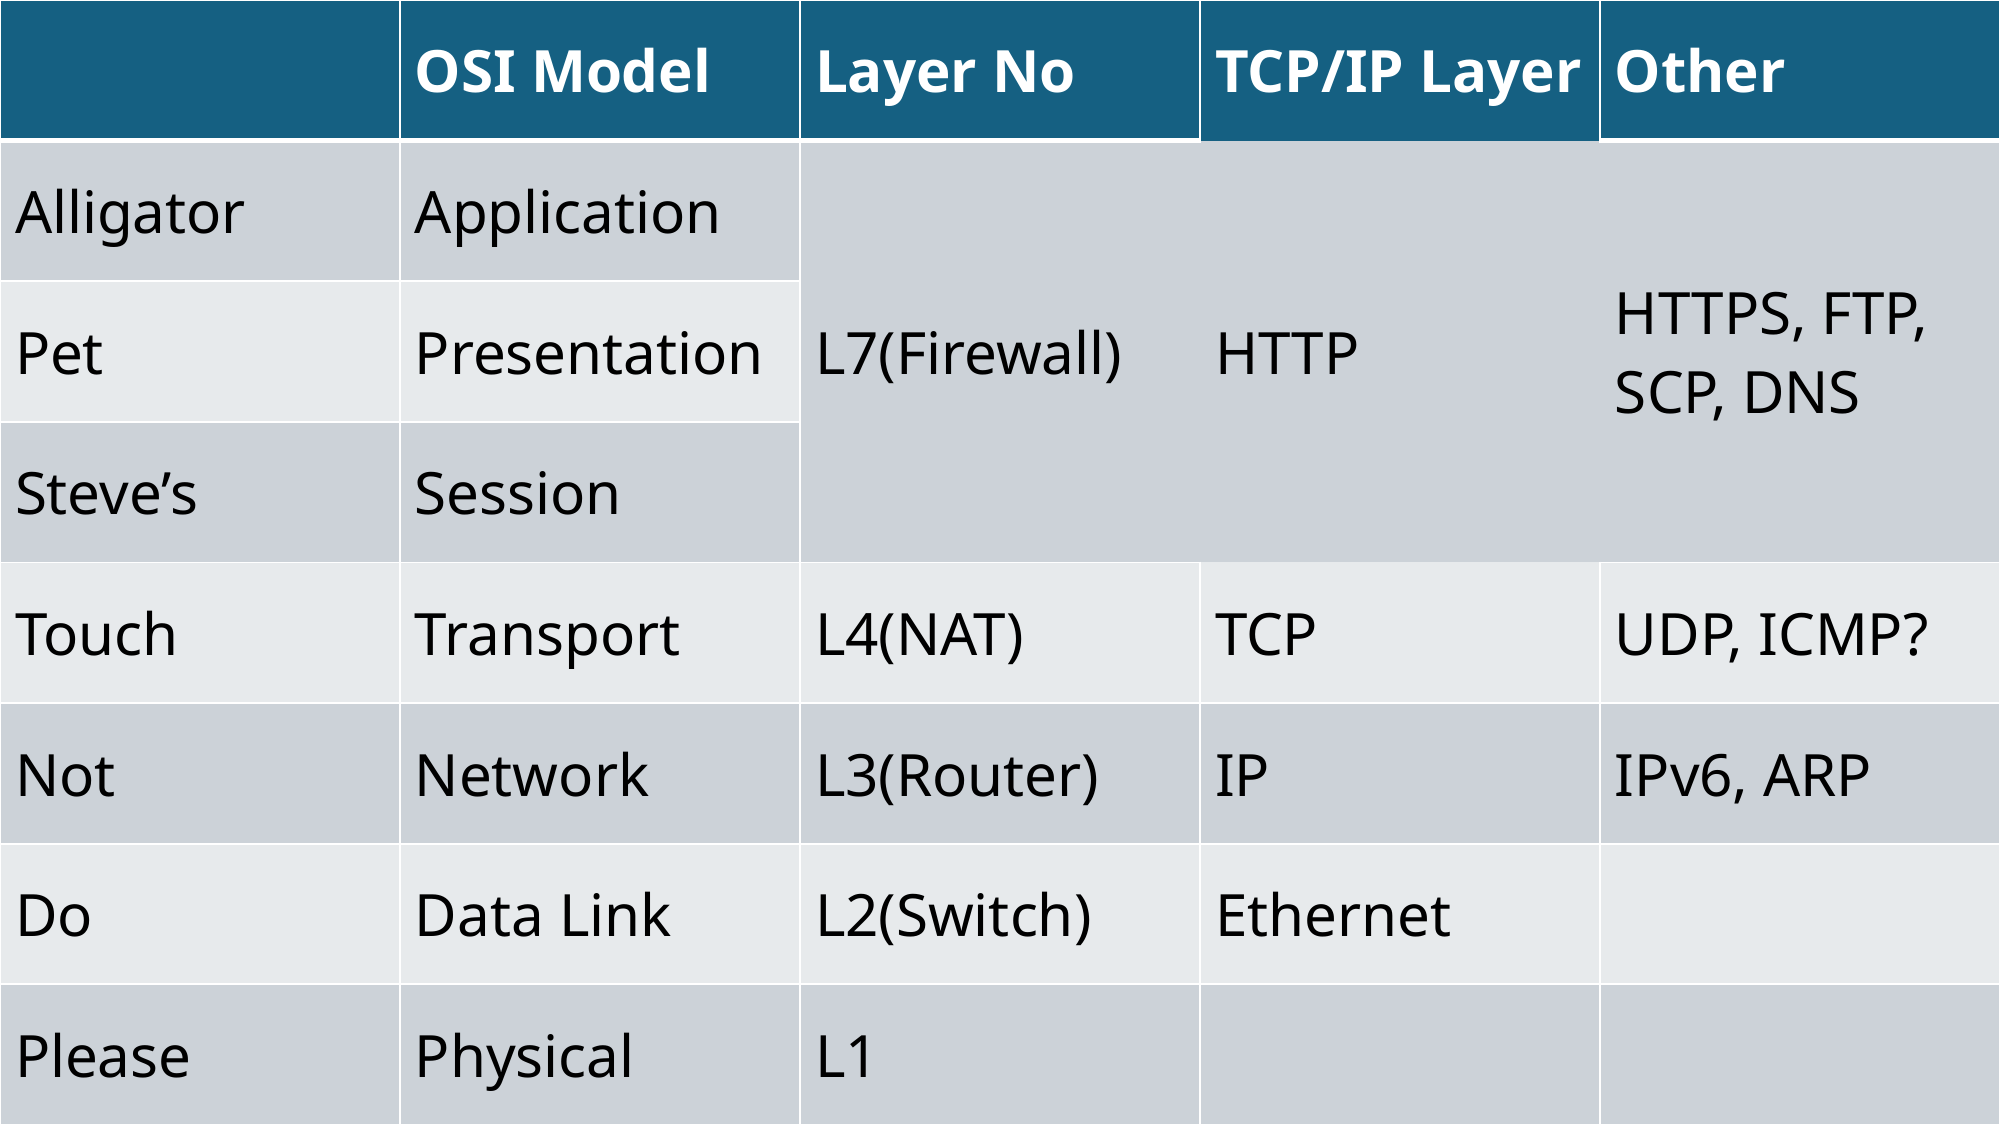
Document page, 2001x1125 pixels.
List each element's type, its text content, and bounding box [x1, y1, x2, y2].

table_header Other [1601, 1, 1999, 138]
table_cell Presentation [401, 282, 799, 421]
table_cell Ethernet [1201, 845, 1599, 983]
table_cell IP [1201, 704, 1599, 843]
table_cell L7(Firewall) [801, 143, 1200, 562]
table_cell [1601, 985, 1999, 1124]
table_cell Alligator [1, 143, 399, 280]
table_cell UDP, ICMP? [1601, 563, 1999, 702]
table_header TCP/IP Layer [1201, 1, 1599, 141]
table_cell Do [1, 845, 399, 983]
table_cell Pet [1, 282, 399, 421]
table_cell Data Link [401, 845, 799, 983]
table_cell Physical [401, 985, 799, 1124]
table_cell L3(Router) [801, 704, 1199, 843]
table_cell IPv6, ARP [1601, 704, 1999, 843]
table_cell [1601, 845, 1999, 983]
table_cell Application [401, 143, 799, 280]
table_cell Not [1, 704, 399, 843]
table_cell Session [401, 423, 799, 562]
table_cell TCP [1201, 562, 1599, 702]
table_cell L1 [801, 985, 1199, 1124]
table_cell Please [1, 985, 399, 1124]
table_header OSI Model [401, 1, 799, 138]
table_header [1, 1, 399, 138]
table_cell L4(NAT) [801, 563, 1199, 702]
table_header Layer No [801, 1, 1199, 138]
table_cell Transport [401, 563, 799, 702]
table_cell Touch [1, 563, 399, 702]
table_cell Steve’s [1, 423, 399, 562]
table_cell [1201, 985, 1599, 1124]
table_cell L2(Switch) [801, 845, 1199, 983]
table_cell Network [401, 704, 799, 843]
table_cell HTTP [1200, 141, 1600, 562]
table_cell HTTPS, FTP, SCP, DNS [1600, 143, 1999, 562]
